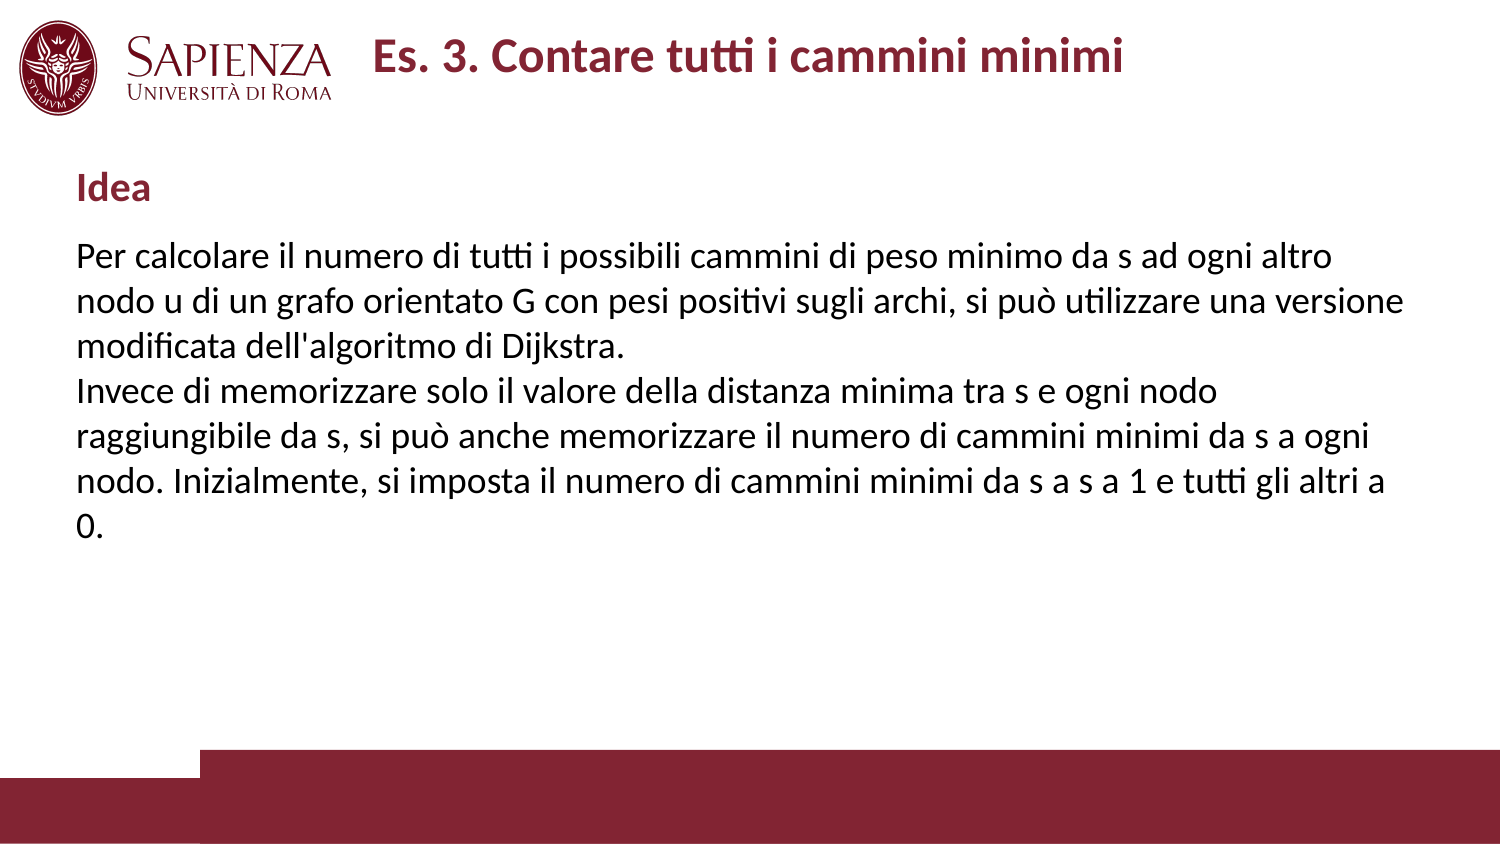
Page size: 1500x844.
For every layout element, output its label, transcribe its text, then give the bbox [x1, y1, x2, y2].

list Per calcolare il numero di tutti i possibili cammini di peso minimo da s ad ogni altro nodo u di un grafo orientato G con pesi positivi sugli archi, si può utilizzare una versione modificata dell'algoritmo di Dijkstra. Invece di memorizzare solo il valore della distanza minima tra s e ogni nodo raggiungibile da s, si può anche memorizzare il numero di cammini minimi da s a ogni nodo. Inizialmente, si imposta il numero di cammini minimi da s a s a 1 e tutti gli altri a 0. [61, 224, 1434, 741]
title Es. 3. Contare tutti i cammini minimi [357, 15, 1434, 152]
picture [17, 14, 333, 117]
title Idea [61, 152, 1434, 224]
